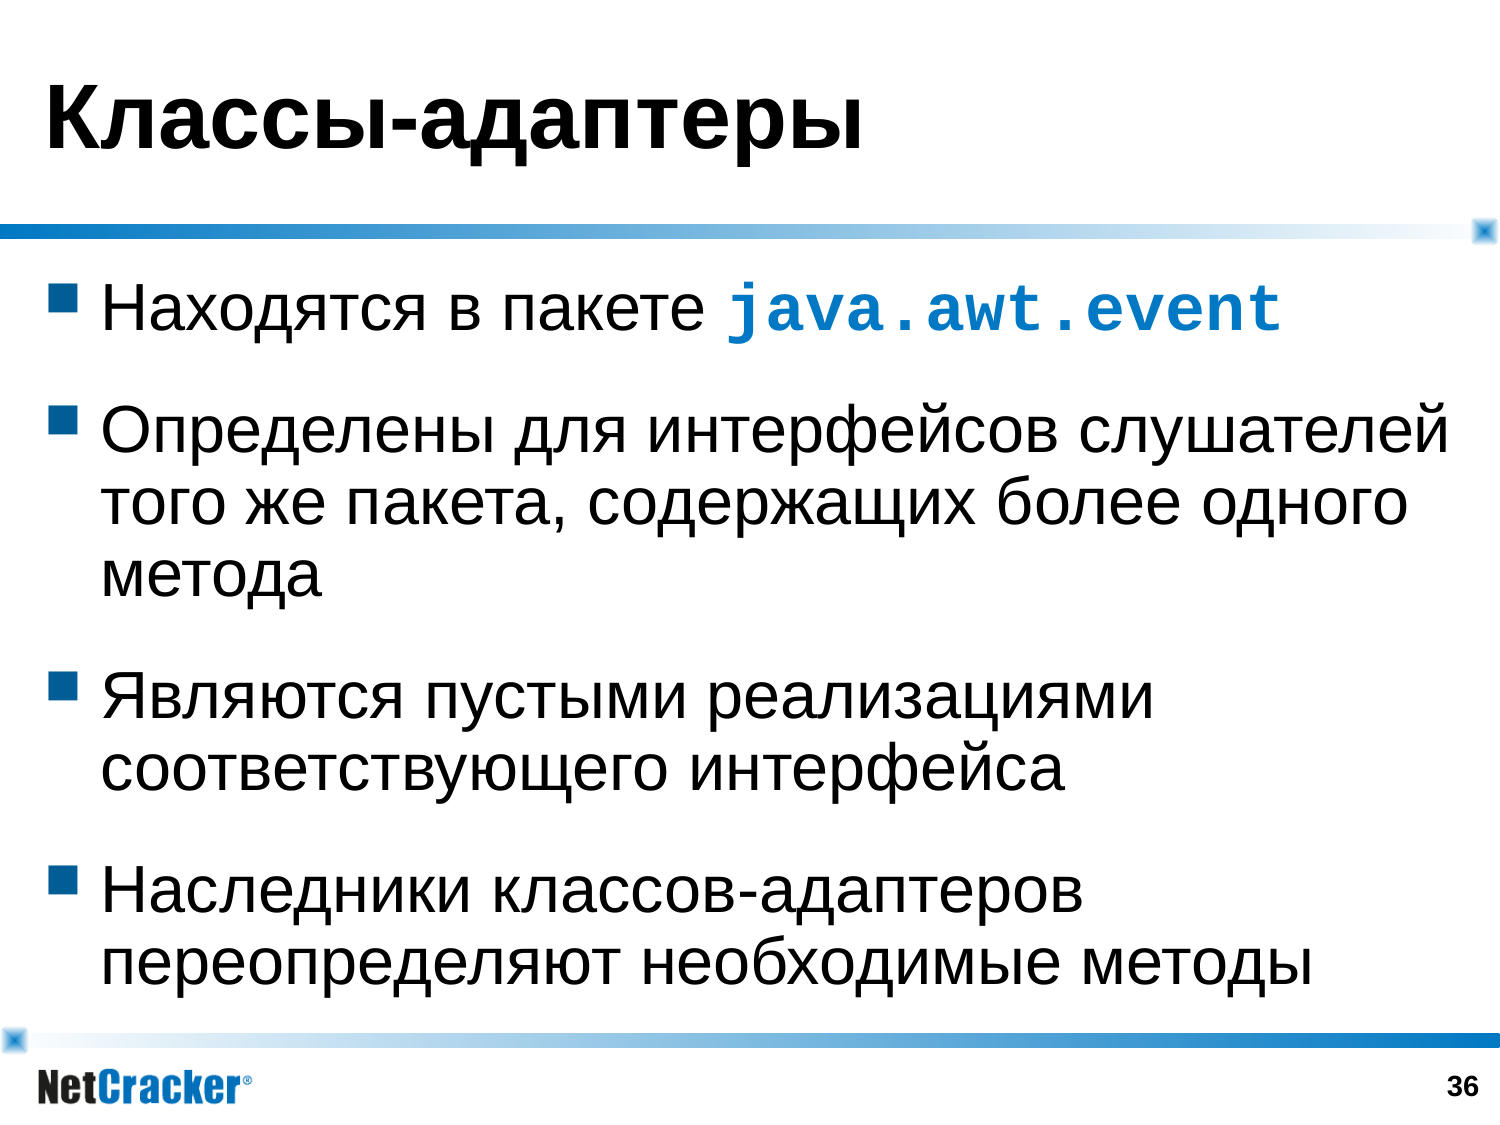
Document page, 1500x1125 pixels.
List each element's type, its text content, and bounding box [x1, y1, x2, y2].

slide_number 35 [1143, 1034, 1495, 1111]
list Находятся в пакете java.awt.event Определены для интерфейсов слушателей того же пакета, содержащих более одного метода Являются пустыми реализациями соответствующего интерфейса Наследники классов-адаптеров переопределяют необходимые методы [29, 268, 1470, 1004]
picture [34, 1063, 256, 1118]
title Классы-адаптеры [29, 0, 1470, 225]
